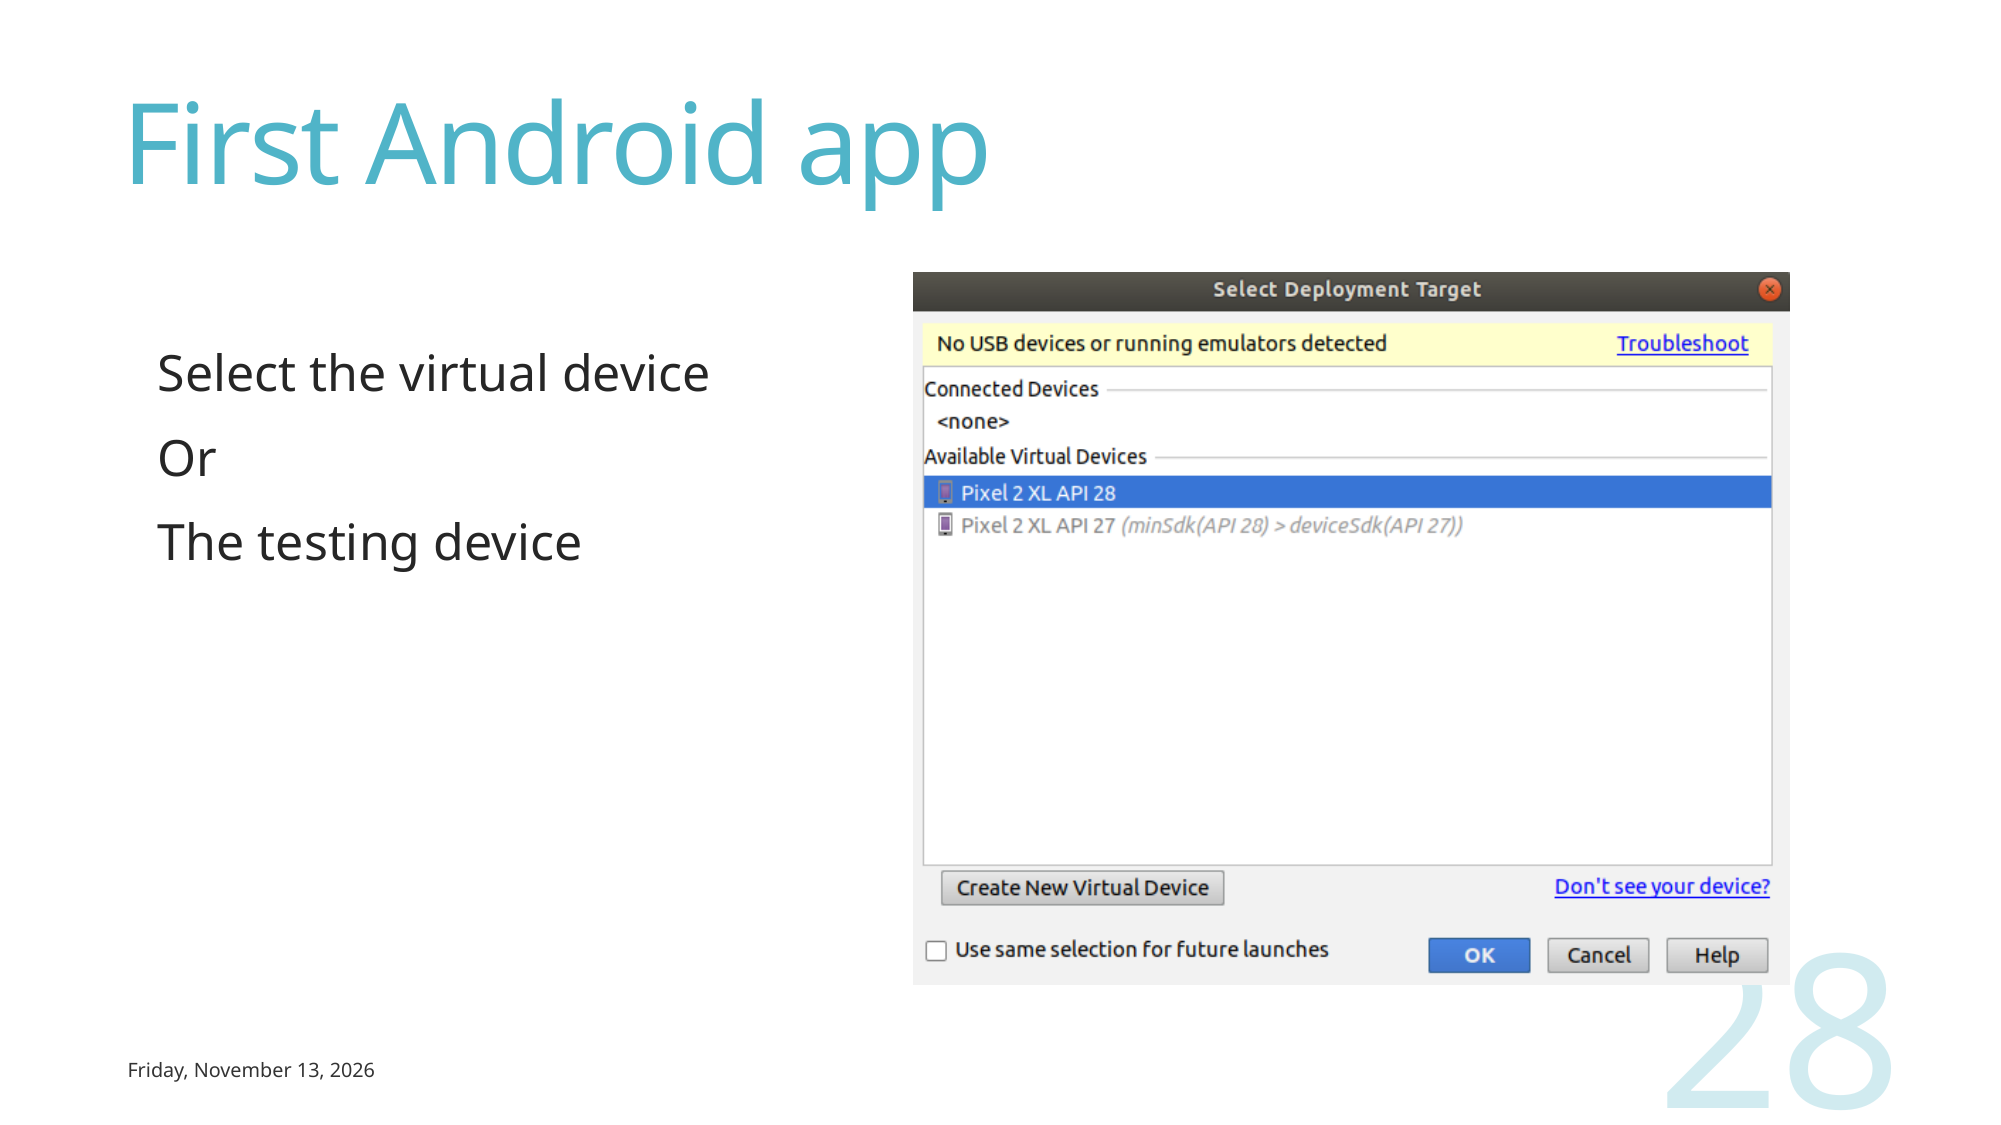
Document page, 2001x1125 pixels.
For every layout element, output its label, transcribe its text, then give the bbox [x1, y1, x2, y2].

slide_number 28 [1437, 963, 1918, 1125]
title First Android app [107, 81, 1875, 354]
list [913, 272, 1790, 985]
text_box Select the virtual device Or The testing device [142, 336, 913, 754]
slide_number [112, 1051, 788, 1090]
